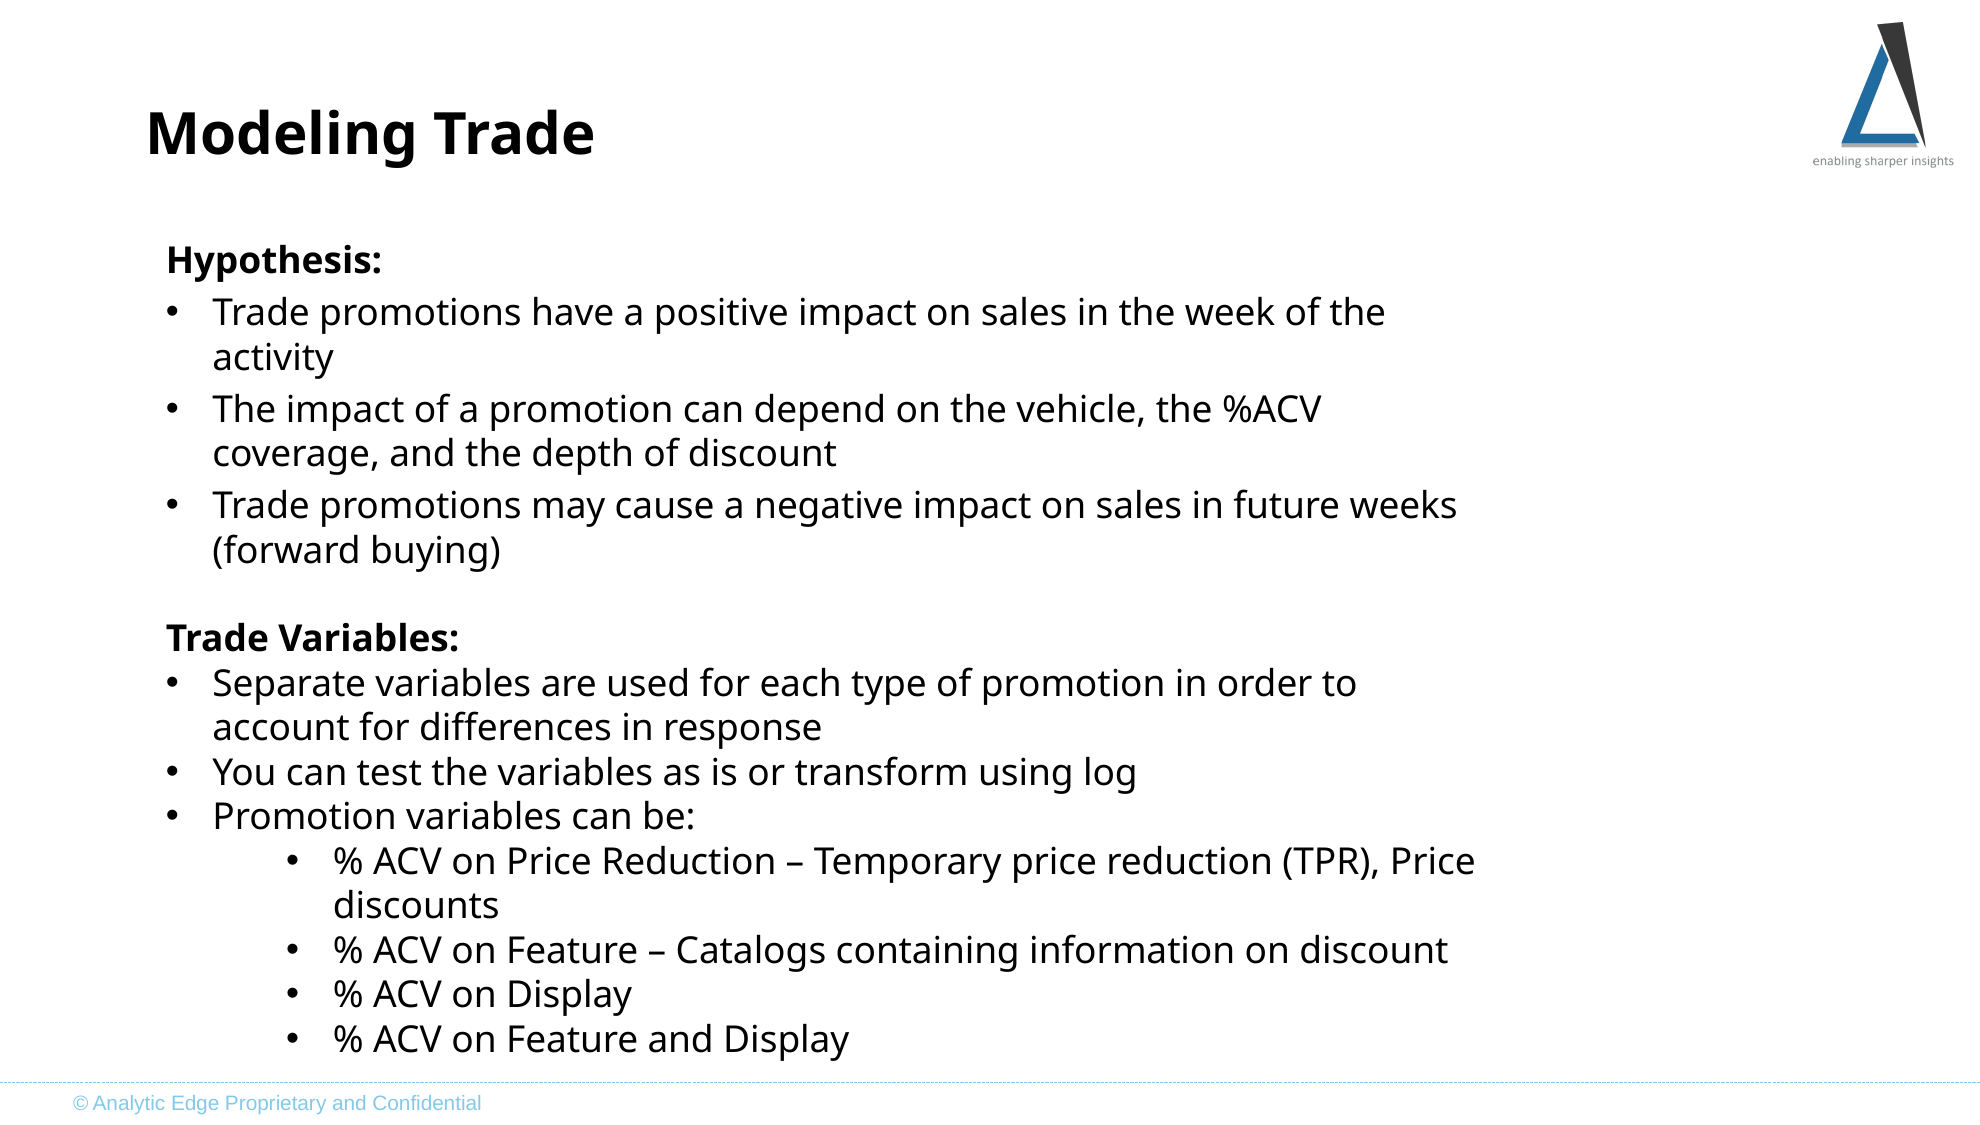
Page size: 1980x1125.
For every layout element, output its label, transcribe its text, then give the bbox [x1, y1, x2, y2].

text_box Hypothesis: Trade promotions have a positive impact on sales in the week of the activity The impact of a promotion can depend on the vehicle, the %ACV coverage, and the depth of discount Trade promotions may cause a negative impact on sales in future weeks (forward buying) Trade Variables: Separate variables are used for each type of promotion in order to account for differences in response You can test the variables as is or transform using log Promotion variables can be: % ACV on Price Reduction – Temporary price reduction (TPR), Price discounts % ACV on Feature – Catalogs containing information on discount % ACV on Display % ACV on Feature and Display [151, 229, 1504, 1112]
picture [1798, 10, 1968, 180]
text_box Modeling Trade [131, 88, 1524, 174]
footer © Analytic Edge Proprietary and Confidential [58, 1085, 1276, 1118]
